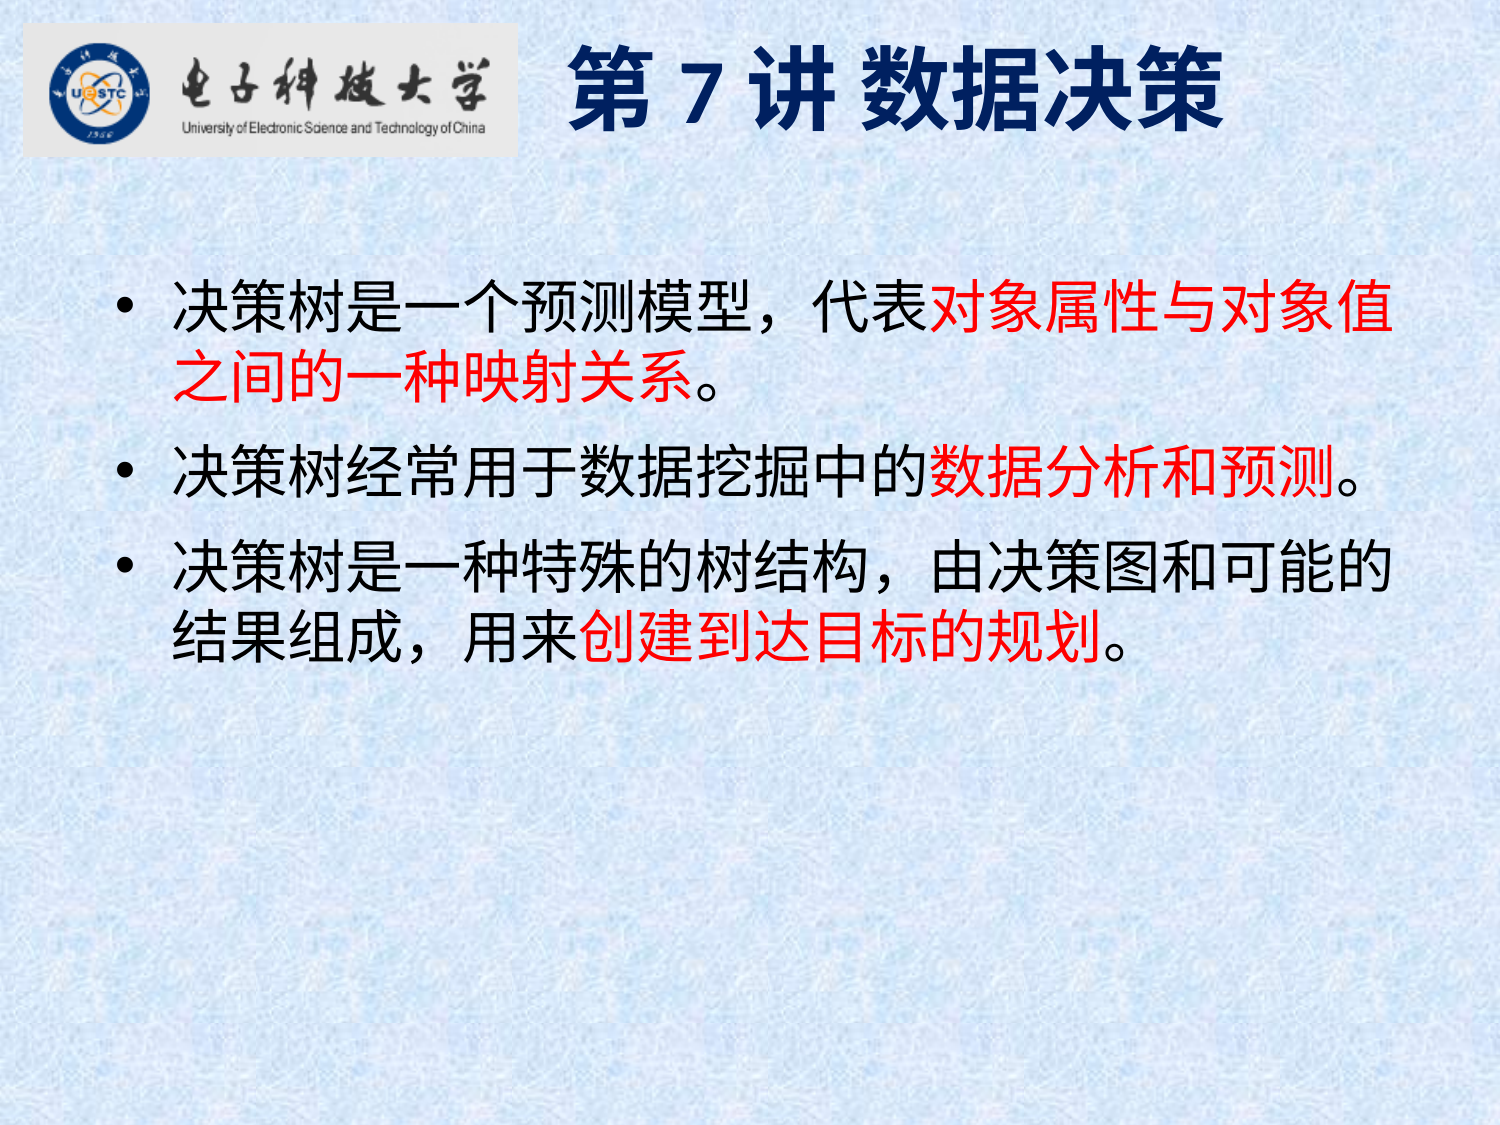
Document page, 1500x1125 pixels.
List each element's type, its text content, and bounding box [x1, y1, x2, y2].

picture [0, 0, 1500, 1125]
title 第7讲 数据决策 [549, 24, 1400, 175]
list 决策树是一个预测模型，代表对象属性与对象值之间的一种映射关系。 决策树经常用于数据挖掘中的数据分析和预测。 决策树是一种特殊的树结构，由决策图和可能的结果组成，用来创建到达目标的规划。 [99, 262, 1438, 1001]
